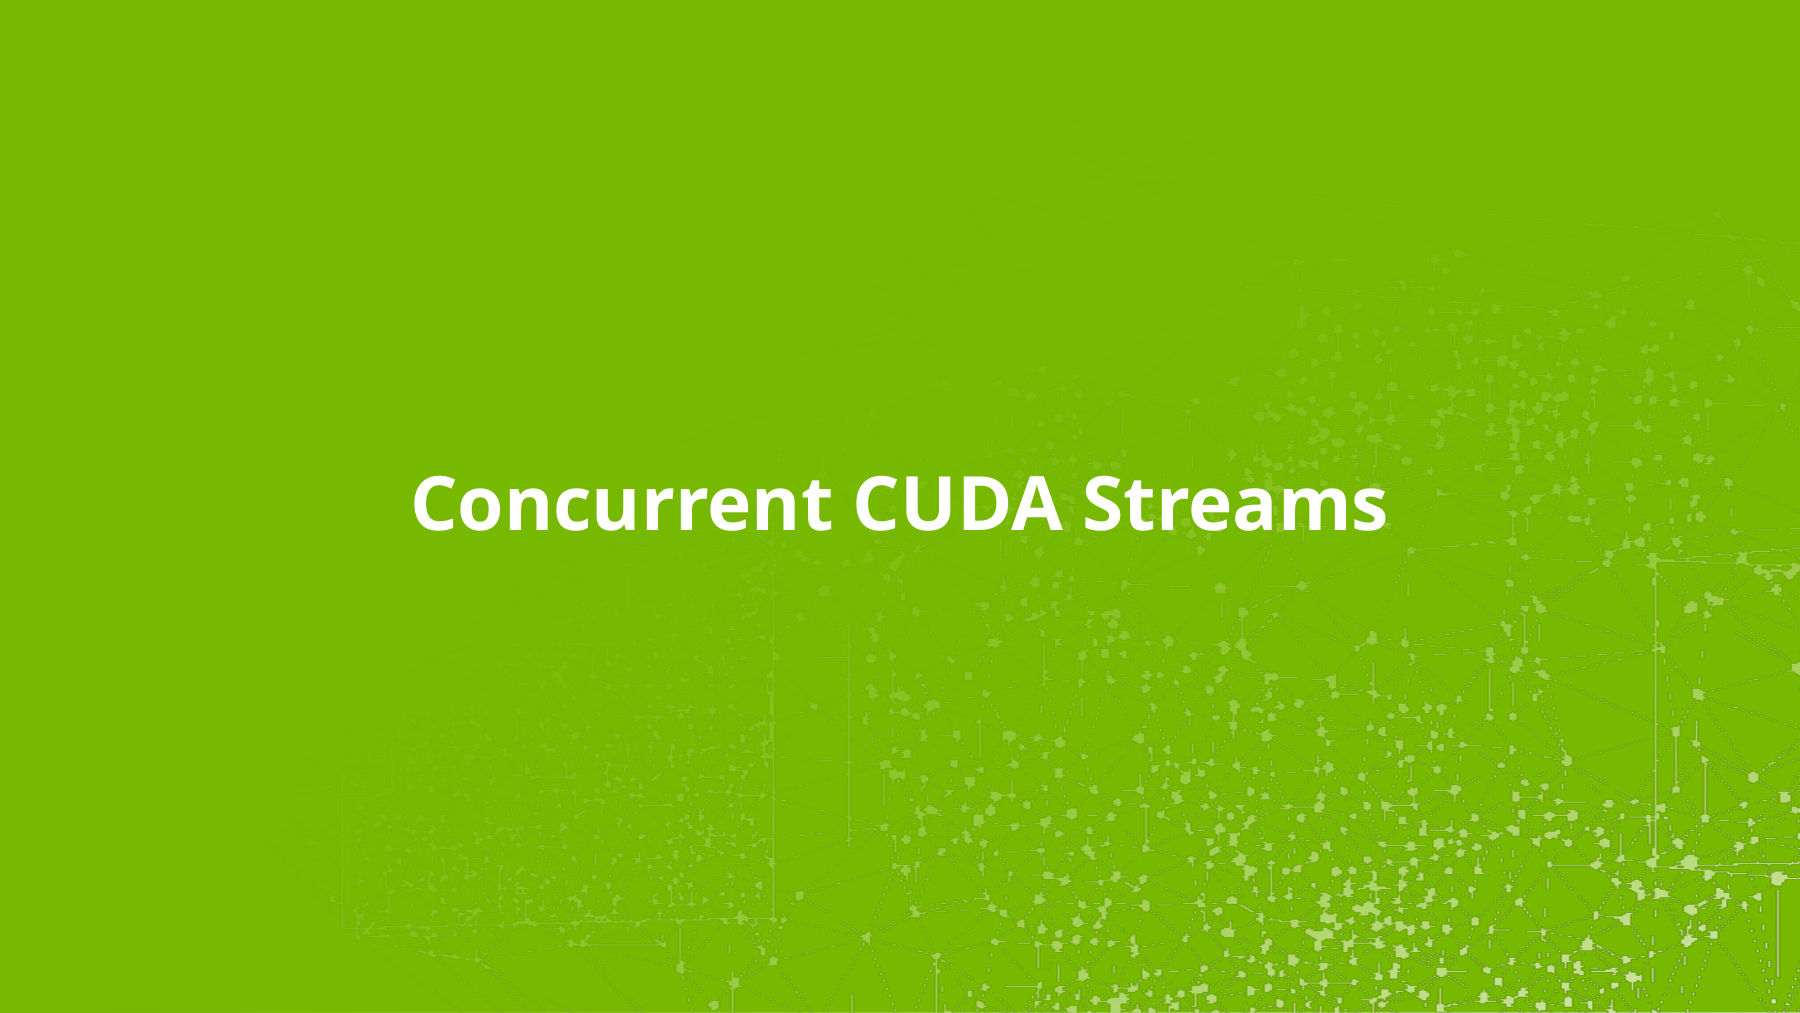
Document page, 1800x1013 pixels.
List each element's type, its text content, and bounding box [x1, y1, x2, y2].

title Concurrent CUDA Streams [81, 457, 1719, 555]
